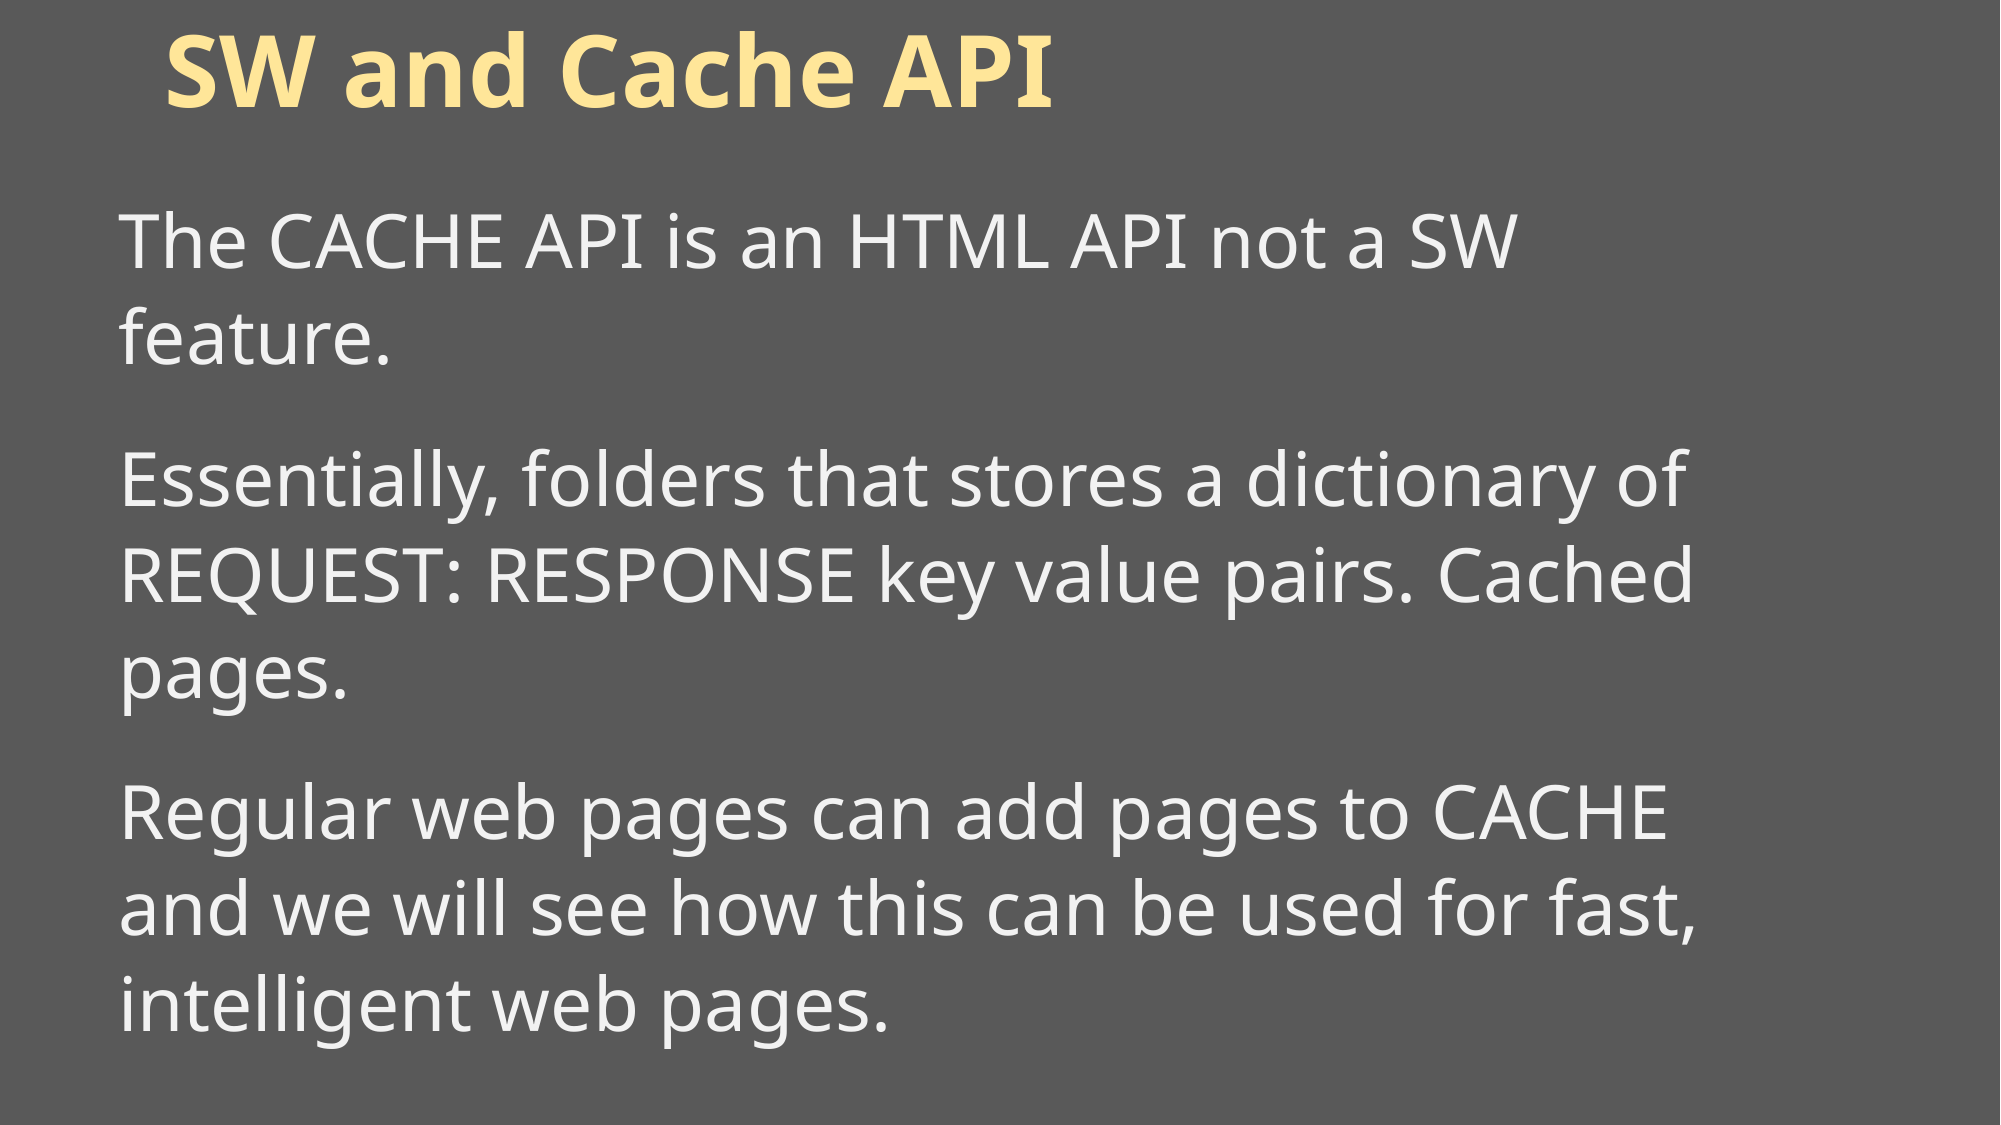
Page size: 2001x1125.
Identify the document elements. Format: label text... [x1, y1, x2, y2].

list The CACHE API is an HTML API not a SW feature. Essentially, folders that stores a dictionary of REQUEST: RESPONSE key value pairs. Cached pages. Regular web pages can add pages to CACHE and we will see how this can be used for fast, intelligent web pages. [103, 180, 1829, 1005]
title SW and Cache API [149, 1, 1875, 149]
